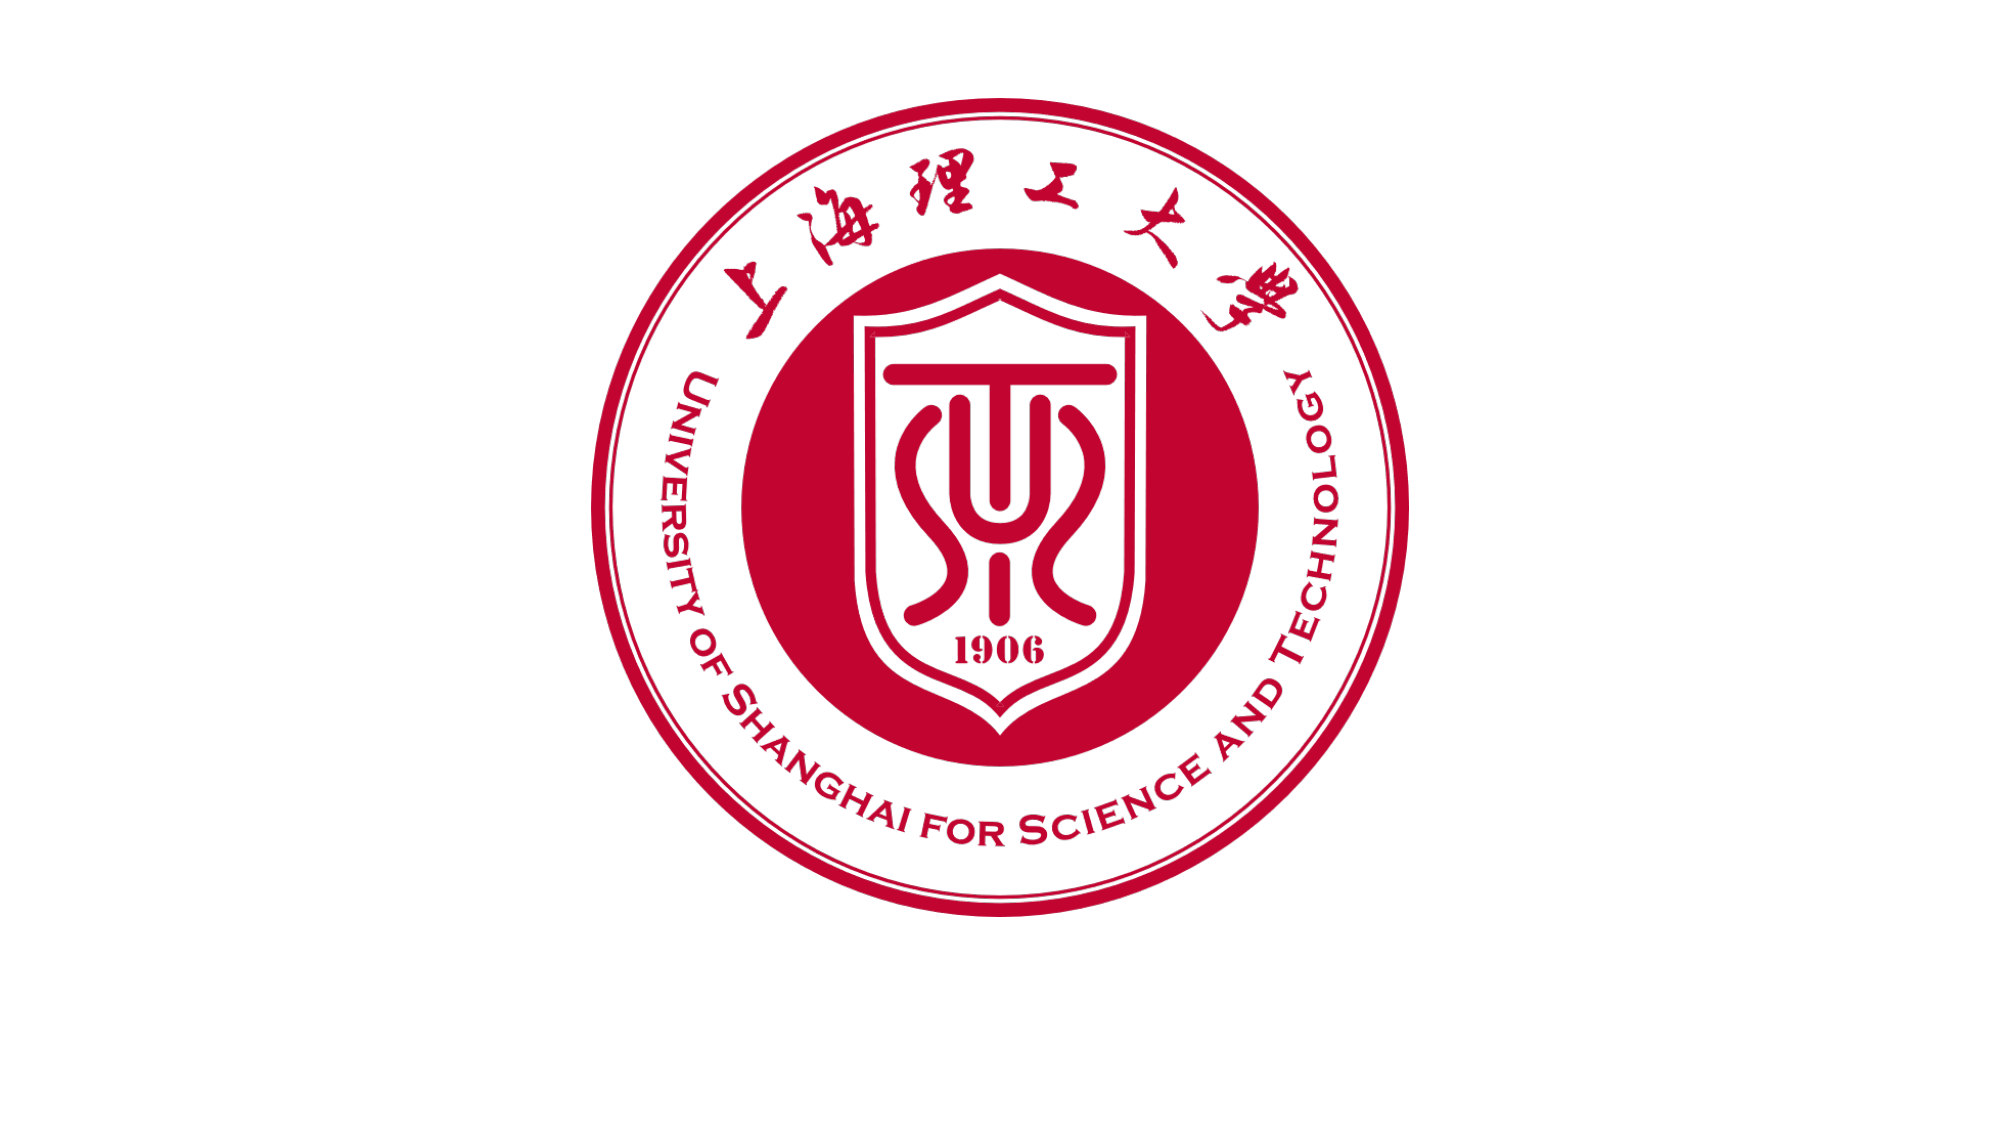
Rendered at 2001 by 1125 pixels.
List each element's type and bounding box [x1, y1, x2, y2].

picture [591, 98, 1409, 917]
